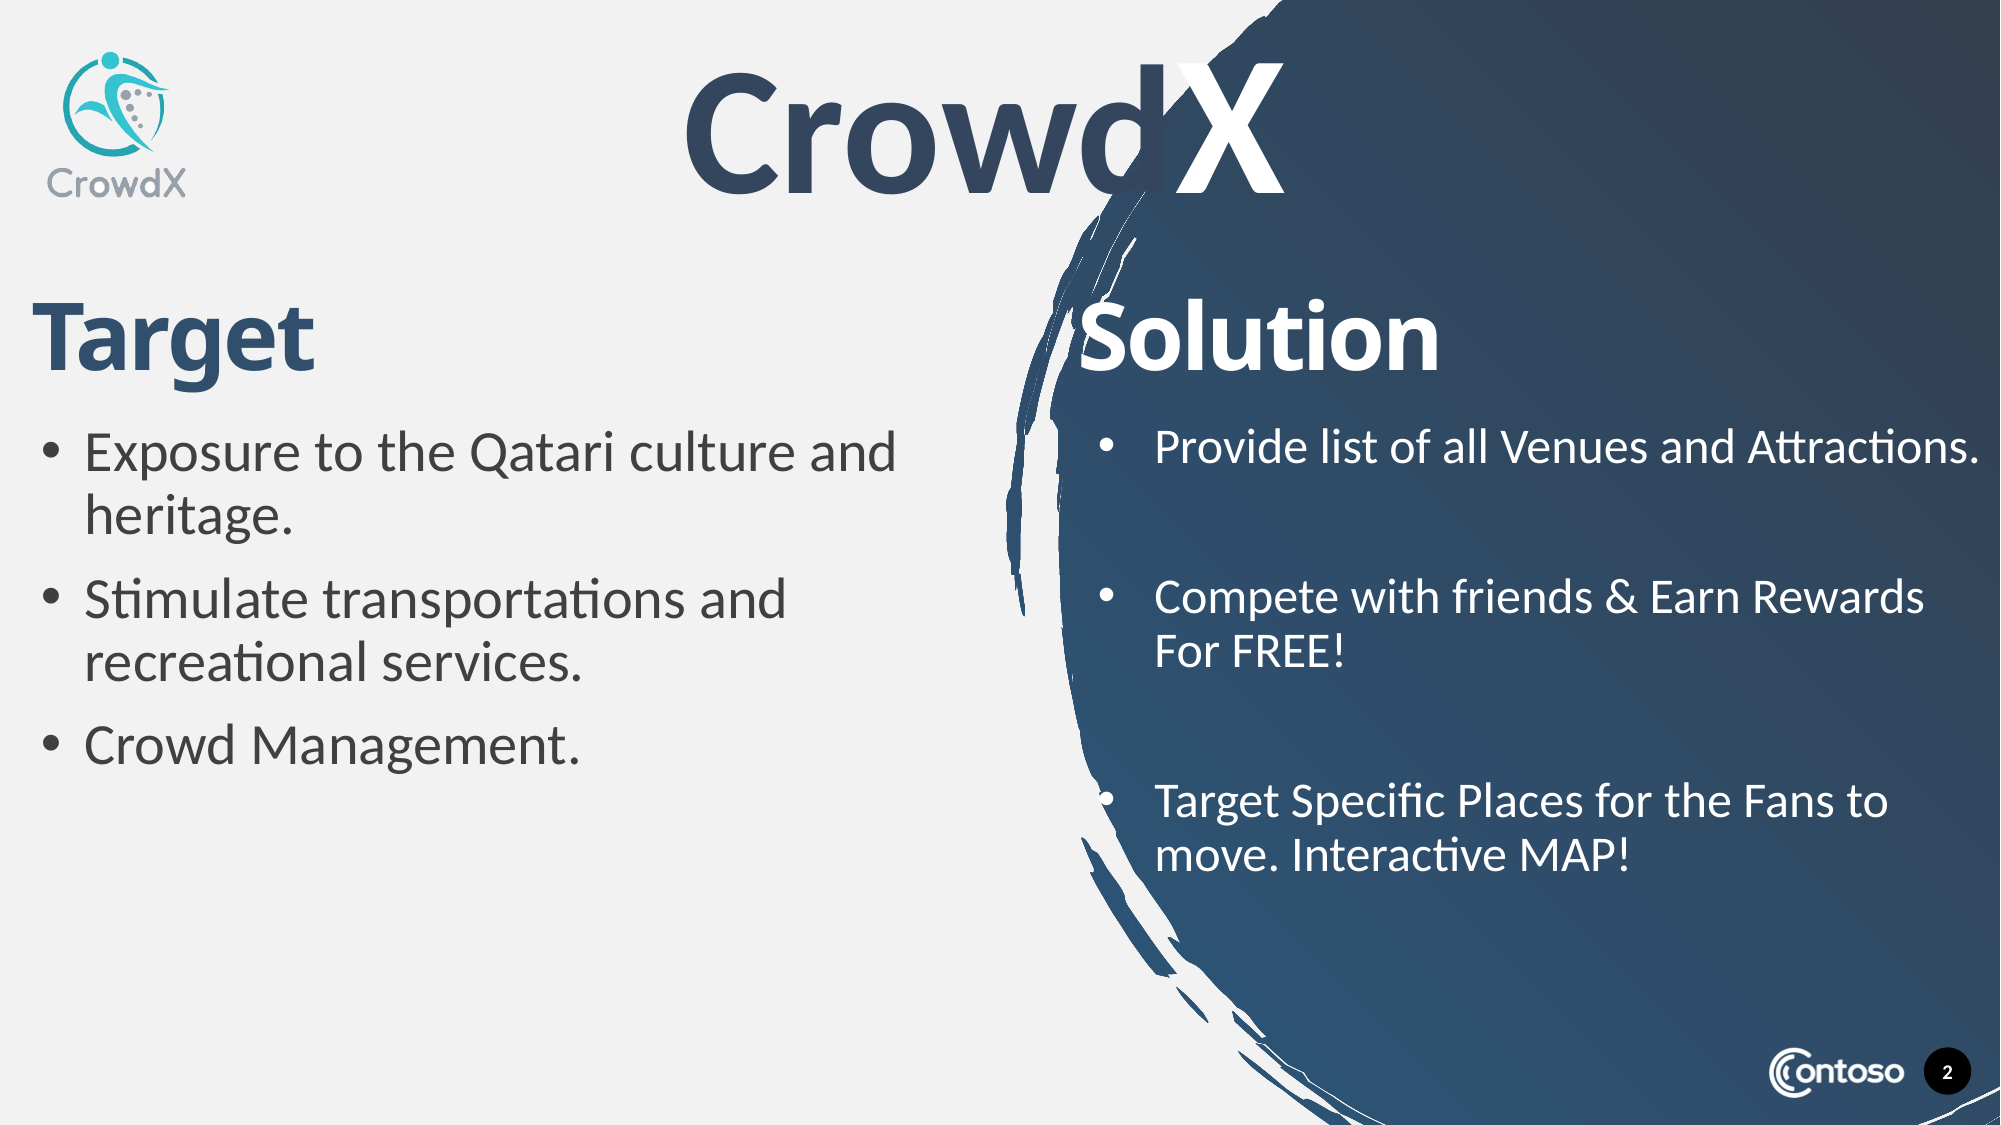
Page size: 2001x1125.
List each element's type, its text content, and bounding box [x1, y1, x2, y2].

title Solution [810, 273, 1445, 392]
picture [40, 31, 190, 221]
picture [1764, 1043, 1909, 1099]
slide_number 2 [1923, 1047, 1972, 1095]
text_box CrowdX [668, 0, 1363, 242]
text_box Target [0, 272, 317, 392]
subtitle Provide list of all Venues and Attractions. Compete with friends & Earn Rewards For FREE! Target Specific Places for the Fans to move. Interactive MAP! [1098, 420, 2000, 896]
list Exposure to the Qatari culture and heritage. Stimulate transportations and recreational services. Crowd Management. [40, 421, 986, 869]
